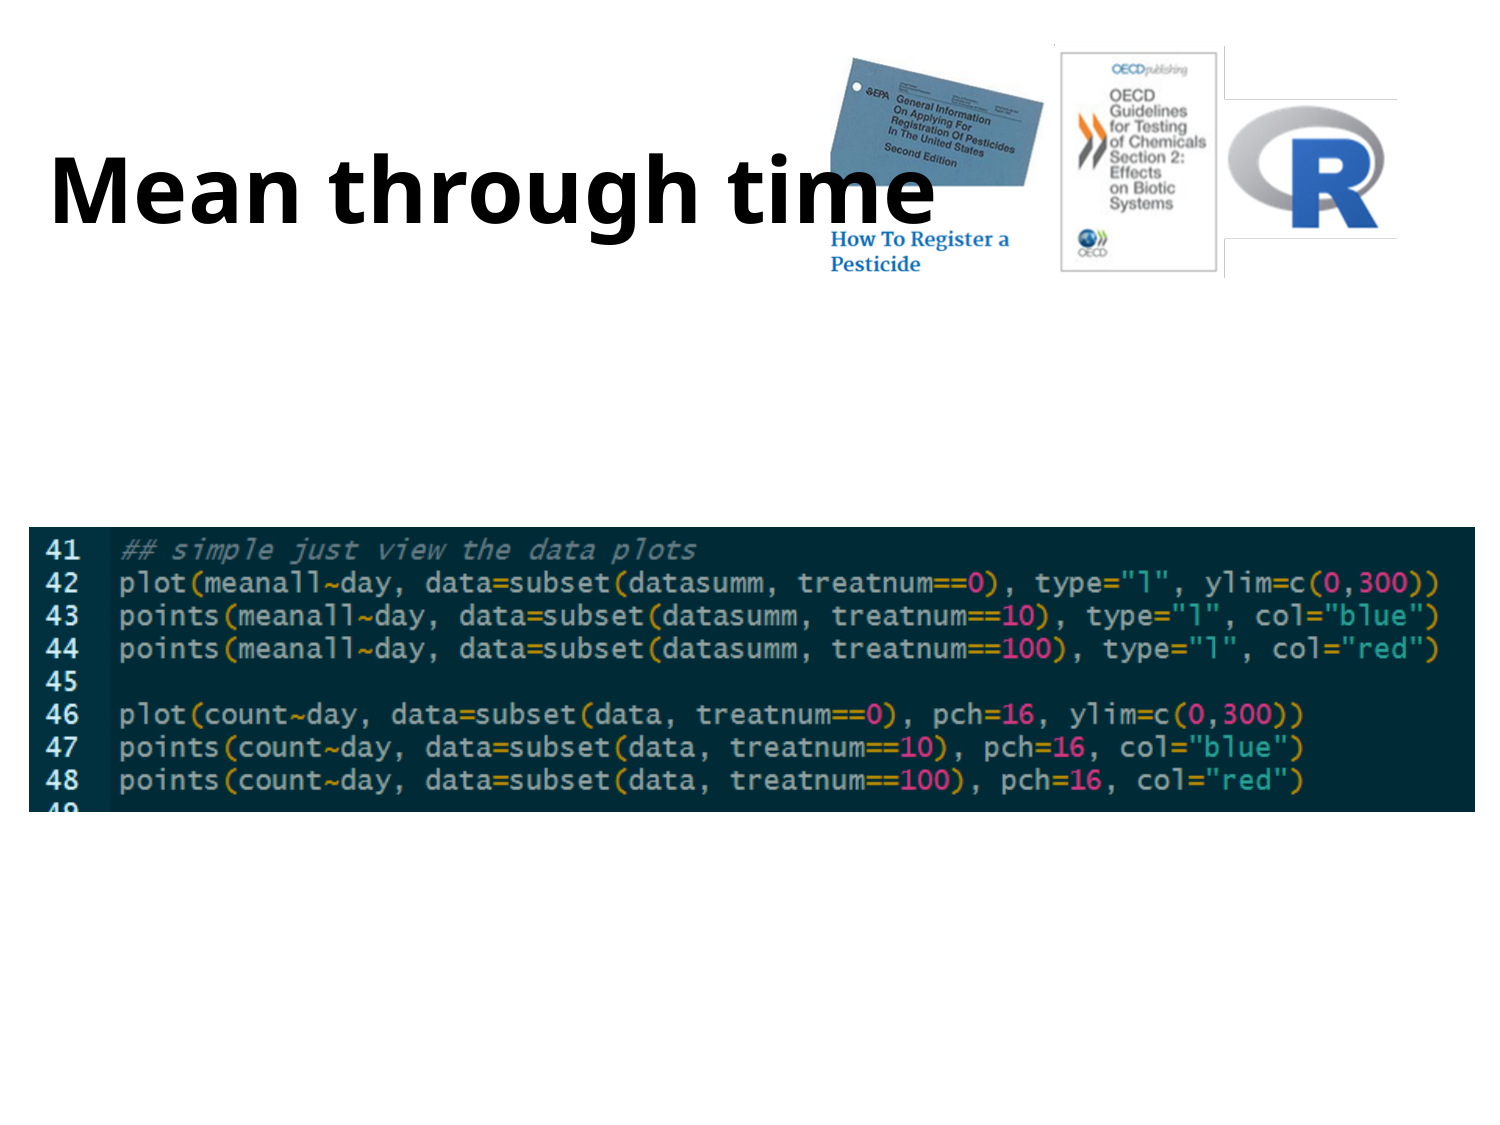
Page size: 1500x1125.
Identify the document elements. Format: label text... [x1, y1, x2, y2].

picture [680, 577, 710, 592]
picture [1105, 640, 1118, 658]
picture [1241, 742, 1252, 757]
picture [934, 610, 1001, 625]
picture [1071, 770, 1085, 790]
picture [849, 774, 899, 790]
picture [140, 540, 158, 559]
picture [867, 643, 880, 658]
picture [1019, 638, 1051, 658]
picture [120, 610, 152, 630]
picture [431, 621, 436, 630]
picture [815, 704, 882, 724]
picture [1019, 704, 1034, 724]
picture [883, 643, 899, 658]
picture [663, 637, 677, 658]
picture [120, 742, 152, 761]
picture [393, 643, 407, 658]
picture [1273, 702, 1285, 728]
picture [172, 742, 185, 757]
picture [1003, 638, 1018, 658]
picture [561, 610, 575, 625]
picture [192, 702, 203, 728]
picture [680, 774, 696, 790]
picture [1224, 704, 1237, 724]
picture [799, 738, 813, 757]
picture [1291, 735, 1302, 761]
picture [1206, 637, 1216, 658]
picture [173, 544, 188, 559]
picture [291, 571, 300, 592]
picture [1291, 577, 1304, 592]
picture [1053, 637, 1065, 663]
picture [951, 709, 965, 724]
picture [1392, 637, 1406, 658]
picture [817, 577, 829, 592]
picture [205, 610, 218, 625]
picture [715, 643, 744, 658]
picture [986, 571, 998, 597]
picture [326, 637, 335, 658]
picture [1053, 577, 1084, 597]
picture [325, 544, 341, 559]
picture [561, 577, 574, 592]
picture [120, 643, 152, 663]
picture [512, 610, 557, 625]
picture [716, 709, 727, 724]
picture [1138, 742, 1152, 757]
picture [206, 709, 219, 724]
picture [1003, 605, 1018, 625]
picture [715, 610, 729, 625]
picture [459, 709, 490, 724]
picture [188, 771, 202, 790]
picture [647, 577, 662, 592]
picture [222, 709, 253, 724]
picture [664, 771, 677, 790]
picture [496, 544, 511, 559]
picture [1256, 577, 1288, 592]
picture [1155, 735, 1165, 757]
picture [1223, 735, 1232, 757]
picture [1086, 607, 1101, 625]
picture [630, 571, 644, 592]
picture [628, 706, 643, 724]
picture [900, 607, 915, 625]
picture [65, 572, 77, 592]
picture [1375, 610, 1388, 625]
picture [867, 610, 880, 625]
picture [376, 742, 391, 761]
picture [1138, 610, 1170, 625]
picture [900, 577, 913, 592]
picture [833, 774, 846, 790]
picture [969, 702, 1001, 724]
picture [1309, 571, 1321, 597]
picture [595, 574, 610, 592]
picture [239, 577, 269, 592]
picture [613, 709, 627, 724]
picture [224, 604, 236, 630]
picture [195, 544, 203, 559]
picture [409, 643, 425, 663]
picture [1155, 774, 1170, 790]
picture [1139, 571, 1148, 592]
picture [668, 541, 681, 559]
picture [274, 610, 304, 625]
picture [1035, 574, 1049, 592]
picture [325, 709, 340, 724]
picture [393, 702, 424, 724]
picture [750, 774, 762, 789]
picture [750, 742, 762, 757]
picture [510, 774, 524, 790]
picture [326, 604, 335, 625]
picture [934, 643, 1001, 658]
picture [431, 654, 436, 663]
picture [477, 774, 508, 790]
picture [748, 610, 797, 625]
picture [65, 540, 80, 559]
picture [1105, 709, 1115, 724]
picture [1291, 643, 1306, 658]
picture [782, 774, 797, 790]
picture [544, 768, 558, 790]
picture [306, 738, 321, 757]
picture [1189, 704, 1204, 724]
picture [256, 774, 286, 790]
picture [290, 774, 304, 789]
picture [917, 737, 932, 757]
picture [664, 574, 677, 592]
picture [376, 577, 391, 597]
picture [1239, 704, 1271, 724]
picture [46, 572, 61, 592]
picture [188, 640, 202, 658]
picture [697, 640, 711, 658]
picture [544, 709, 558, 724]
picture [259, 544, 274, 559]
picture [595, 610, 608, 625]
picture [613, 643, 627, 658]
picture [630, 735, 644, 757]
picture [46, 737, 61, 757]
picture [357, 649, 372, 653]
picture [580, 544, 596, 559]
picture [803, 654, 809, 663]
picture [918, 643, 930, 658]
picture [680, 610, 696, 625]
picture [974, 785, 979, 794]
picture [1192, 637, 1201, 644]
picture [64, 704, 78, 724]
picture [358, 774, 374, 790]
picture [346, 541, 359, 559]
picture [139, 571, 149, 592]
picture [562, 706, 576, 724]
picture [1409, 571, 1421, 597]
picture [65, 605, 78, 625]
picture [650, 637, 661, 663]
picture [1105, 610, 1135, 630]
picture [866, 574, 880, 592]
picture [832, 640, 846, 658]
picture [156, 774, 164, 789]
picture [65, 737, 77, 757]
picture [702, 785, 707, 794]
picture [561, 742, 574, 757]
picture [156, 742, 164, 757]
picture [205, 742, 218, 757]
picture [188, 607, 202, 625]
picture [748, 709, 763, 724]
picture [595, 702, 610, 724]
picture [851, 610, 863, 625]
picture [1002, 774, 1016, 794]
text_box Mean through time [32, 84, 1327, 303]
picture [205, 774, 218, 790]
picture [273, 706, 286, 724]
picture [1274, 610, 1288, 625]
picture [1360, 604, 1368, 625]
picture [428, 544, 447, 559]
picture [969, 572, 984, 592]
picture [461, 574, 474, 592]
picture [615, 735, 627, 761]
picture [342, 604, 352, 625]
picture [224, 735, 236, 761]
picture [884, 702, 896, 728]
picture [397, 544, 407, 559]
picture [512, 643, 557, 658]
picture [1019, 768, 1049, 790]
picture [477, 610, 493, 625]
picture [239, 774, 254, 790]
picture [207, 544, 239, 564]
picture [1258, 768, 1270, 790]
picture [901, 770, 916, 790]
picture [850, 577, 865, 592]
picture [833, 577, 847, 592]
picture [637, 538, 646, 559]
picture [1173, 768, 1182, 790]
picture [375, 637, 390, 658]
picture [1292, 604, 1301, 625]
picture [1003, 704, 1018, 724]
picture [1392, 610, 1406, 625]
picture [1291, 768, 1302, 794]
picture [324, 768, 355, 790]
picture [1257, 610, 1271, 625]
picture [816, 774, 829, 790]
picture [477, 577, 508, 592]
picture [426, 768, 458, 790]
picture [1210, 720, 1216, 728]
picture [1088, 702, 1098, 724]
picture [192, 571, 203, 597]
picture [1108, 785, 1115, 794]
picture [566, 541, 580, 559]
picture [613, 610, 627, 625]
picture [64, 803, 78, 812]
picture [46, 540, 61, 559]
picture [918, 610, 930, 625]
picture [984, 742, 999, 761]
picture [308, 702, 322, 724]
picture [628, 640, 643, 658]
picture [650, 604, 661, 630]
picture [547, 544, 561, 559]
picture [730, 738, 744, 757]
picture [901, 737, 916, 757]
picture [376, 774, 391, 794]
picture [256, 742, 286, 757]
picture [1427, 604, 1438, 630]
picture [561, 643, 575, 658]
picture [460, 637, 474, 658]
picture [917, 770, 949, 790]
picture [647, 774, 662, 790]
picture [156, 610, 164, 625]
picture [680, 643, 696, 658]
picture [1036, 604, 1048, 630]
picture [239, 643, 271, 658]
picture [493, 640, 507, 658]
picture [682, 544, 697, 559]
picture [578, 637, 593, 658]
picture [697, 706, 711, 724]
picture [956, 752, 962, 761]
picture [799, 574, 813, 592]
picture [748, 643, 797, 658]
picture [714, 577, 727, 592]
picture [649, 544, 665, 559]
picture [1343, 604, 1355, 625]
picture [477, 742, 508, 757]
picture [172, 610, 185, 625]
picture [595, 771, 610, 790]
picture [647, 742, 662, 757]
picture [578, 742, 593, 757]
picture [358, 742, 374, 757]
picture [308, 610, 322, 625]
picture [628, 607, 643, 625]
picture [494, 709, 507, 724]
picture [46, 638, 78, 658]
picture [375, 604, 390, 625]
picture [274, 643, 304, 658]
picture [393, 610, 407, 625]
picture [224, 637, 236, 663]
picture [1427, 571, 1438, 597]
picture [578, 577, 593, 592]
picture [578, 774, 593, 790]
picture [155, 709, 169, 724]
picture [1138, 774, 1152, 790]
picture [1191, 604, 1199, 625]
picture [1192, 735, 1201, 743]
picture [362, 720, 368, 728]
picture [342, 637, 352, 658]
picture [464, 541, 478, 559]
picture [290, 544, 306, 564]
picture [1155, 643, 1187, 658]
picture [934, 709, 948, 728]
picture [769, 588, 775, 597]
picture [324, 735, 355, 757]
picture [527, 709, 540, 724]
picture [477, 643, 493, 658]
picture [155, 577, 169, 592]
picture [765, 706, 796, 724]
picture [342, 709, 357, 728]
picture [803, 621, 809, 630]
picture [884, 610, 899, 625]
picture [764, 742, 779, 757]
picture [578, 604, 593, 625]
picture [1346, 588, 1351, 597]
picture [1375, 643, 1388, 658]
picture [951, 768, 963, 794]
picture [461, 771, 474, 790]
picture [122, 540, 141, 559]
picture [816, 742, 829, 757]
picture [1308, 637, 1318, 658]
picture [46, 671, 61, 691]
picture [306, 771, 321, 790]
picture [139, 702, 149, 724]
picture [561, 774, 574, 790]
picture [205, 643, 218, 658]
picture [731, 577, 763, 592]
picture [530, 538, 549, 559]
picture [528, 577, 541, 592]
picture [1291, 702, 1302, 728]
picture [170, 574, 185, 592]
picture [1241, 577, 1249, 592]
picture [426, 571, 458, 592]
picture [493, 607, 507, 625]
picture [358, 577, 374, 592]
picture [1070, 737, 1084, 757]
picture [478, 538, 494, 559]
picture [511, 702, 524, 724]
picture [1225, 774, 1235, 789]
picture [782, 742, 797, 757]
picture [46, 605, 61, 625]
picture [461, 738, 474, 757]
picture [46, 704, 61, 724]
picture [120, 774, 152, 794]
picture [1427, 637, 1438, 663]
picture [120, 577, 135, 597]
picture [170, 706, 185, 724]
picture [274, 577, 288, 592]
picture [426, 735, 458, 757]
picture [612, 544, 630, 564]
picture [64, 770, 78, 790]
picture [411, 544, 427, 559]
picture [832, 607, 846, 625]
picture [528, 742, 541, 757]
picture [833, 742, 846, 757]
picture [663, 604, 677, 625]
picture [596, 643, 608, 658]
picture [172, 643, 185, 658]
picture [1091, 752, 1097, 761]
picture [324, 571, 355, 592]
picture [290, 715, 305, 719]
picture [172, 774, 185, 790]
picture [49, 803, 58, 812]
picture [1122, 709, 1169, 724]
picture [1324, 572, 1340, 592]
picture [1075, 654, 1080, 663]
picture [205, 577, 236, 592]
picture [156, 643, 164, 658]
picture [1227, 621, 1233, 630]
picture [1244, 654, 1249, 663]
picture [581, 702, 593, 728]
picture [544, 735, 558, 757]
picture [851, 643, 863, 658]
picture [380, 544, 395, 559]
picture [1207, 735, 1220, 757]
picture [664, 738, 677, 757]
picture [764, 774, 779, 790]
picture [680, 742, 696, 757]
picture [668, 720, 674, 728]
picture [1206, 577, 1221, 597]
picture [799, 709, 812, 724]
picture [224, 768, 236, 794]
picture [630, 768, 644, 790]
picture [425, 706, 440, 724]
picture [1019, 605, 1034, 625]
picture [1071, 709, 1086, 728]
picture [900, 640, 915, 658]
picture [1122, 643, 1152, 663]
picture [595, 738, 610, 757]
picture [528, 774, 541, 790]
picture [510, 742, 524, 757]
picture [409, 610, 425, 630]
picture [46, 770, 61, 790]
picture [1002, 742, 1016, 757]
picture [65, 671, 77, 691]
picture [308, 643, 322, 658]
picture [308, 571, 318, 592]
picture [1019, 735, 1051, 757]
picture [615, 571, 627, 597]
picture [919, 577, 966, 592]
picture [883, 577, 897, 592]
picture [1086, 770, 1101, 790]
picture [1175, 702, 1187, 728]
picture [1007, 588, 1013, 597]
picture [309, 544, 325, 559]
picture [239, 742, 254, 757]
picture [460, 604, 474, 625]
picture [256, 709, 269, 724]
picture [849, 742, 899, 757]
picture [239, 610, 271, 625]
picture [730, 771, 744, 790]
picture [544, 571, 558, 592]
picture [290, 742, 304, 757]
picture [730, 610, 744, 625]
picture [1177, 588, 1182, 597]
picture [1258, 742, 1270, 757]
picture [934, 735, 946, 761]
picture [615, 768, 627, 794]
picture [442, 709, 458, 724]
picture [1121, 742, 1135, 757]
picture [647, 709, 662, 724]
picture [120, 709, 135, 728]
picture [1241, 774, 1254, 790]
picture [1360, 572, 1407, 592]
picture [1361, 643, 1365, 658]
picture [1054, 737, 1069, 757]
picture [247, 538, 257, 559]
picture [732, 709, 746, 724]
picture [697, 607, 711, 625]
picture [510, 577, 524, 592]
picture [188, 738, 202, 757]
picture [1224, 571, 1234, 592]
picture [799, 771, 813, 790]
picture [702, 752, 707, 761]
picture [1087, 577, 1120, 592]
picture [357, 616, 372, 620]
picture [1274, 643, 1288, 658]
picture [815, 44, 1397, 278]
